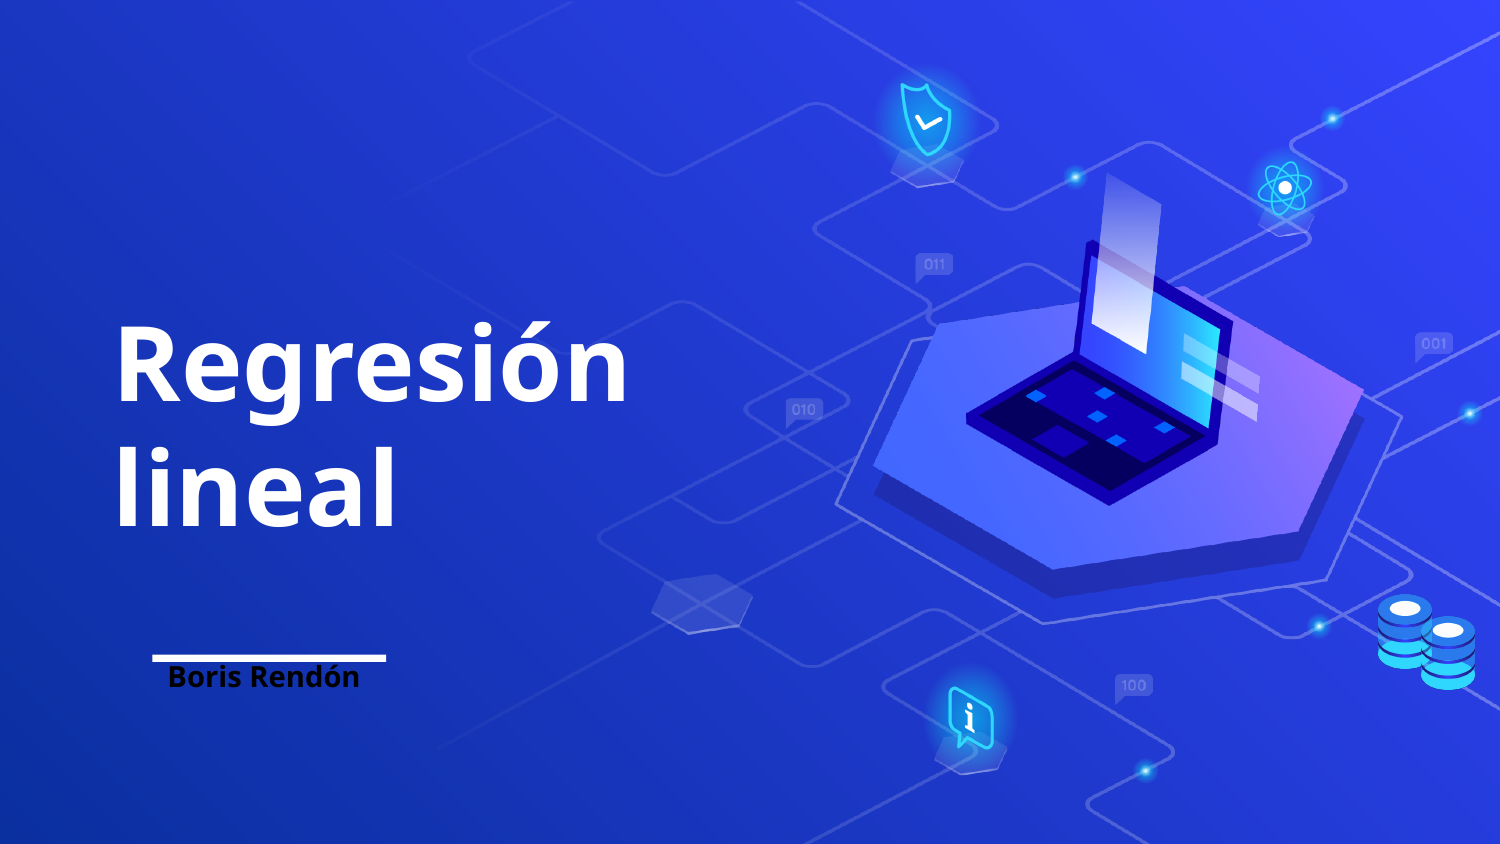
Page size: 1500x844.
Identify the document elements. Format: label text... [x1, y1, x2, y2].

text_box Boris Rendón [152, 654, 387, 662]
title Regresión lineal [112, 326, 858, 517]
picture [0, 0, 1500, 844]
